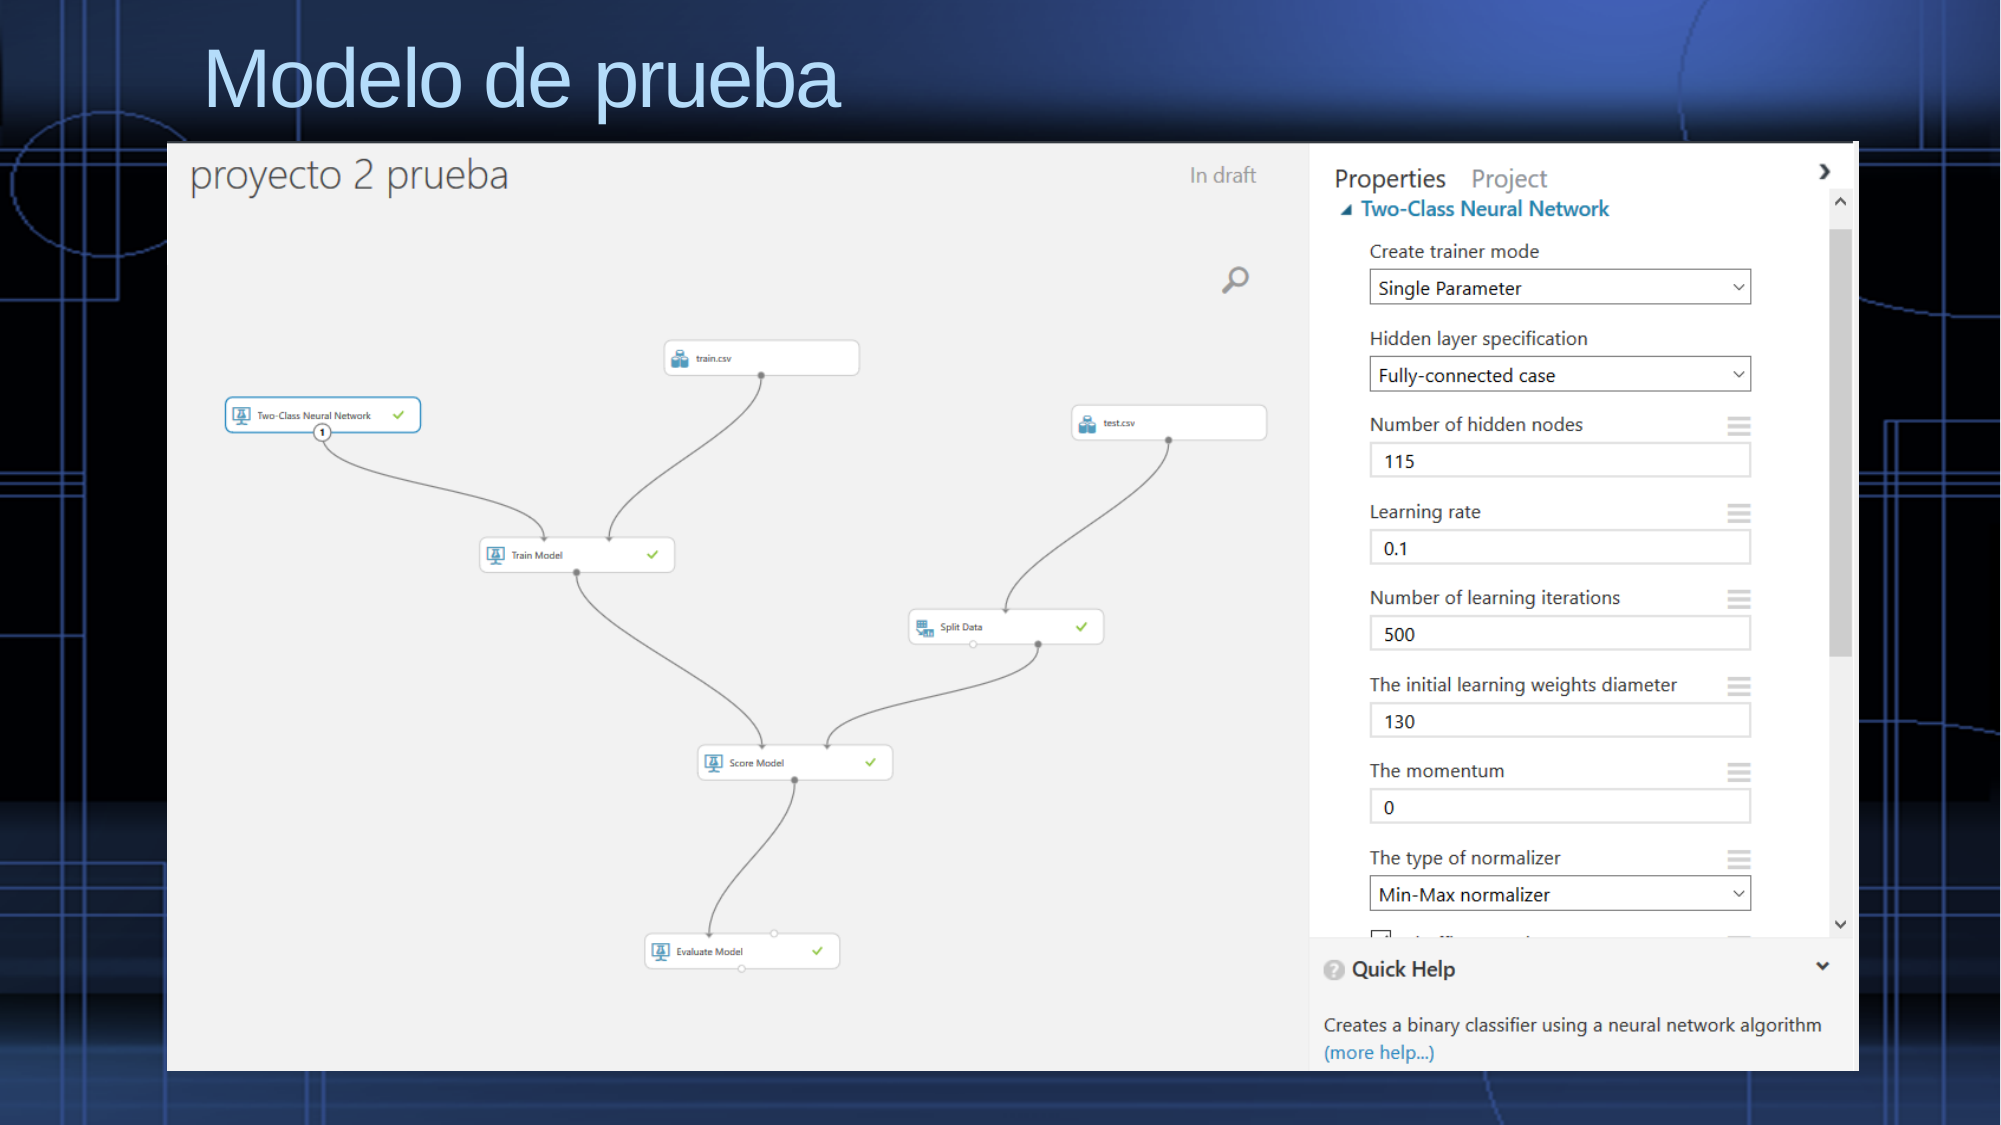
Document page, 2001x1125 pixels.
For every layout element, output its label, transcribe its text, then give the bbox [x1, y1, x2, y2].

title Modelo de prueba [187, 17, 1888, 168]
picture [0, 0, 2001, 1125]
